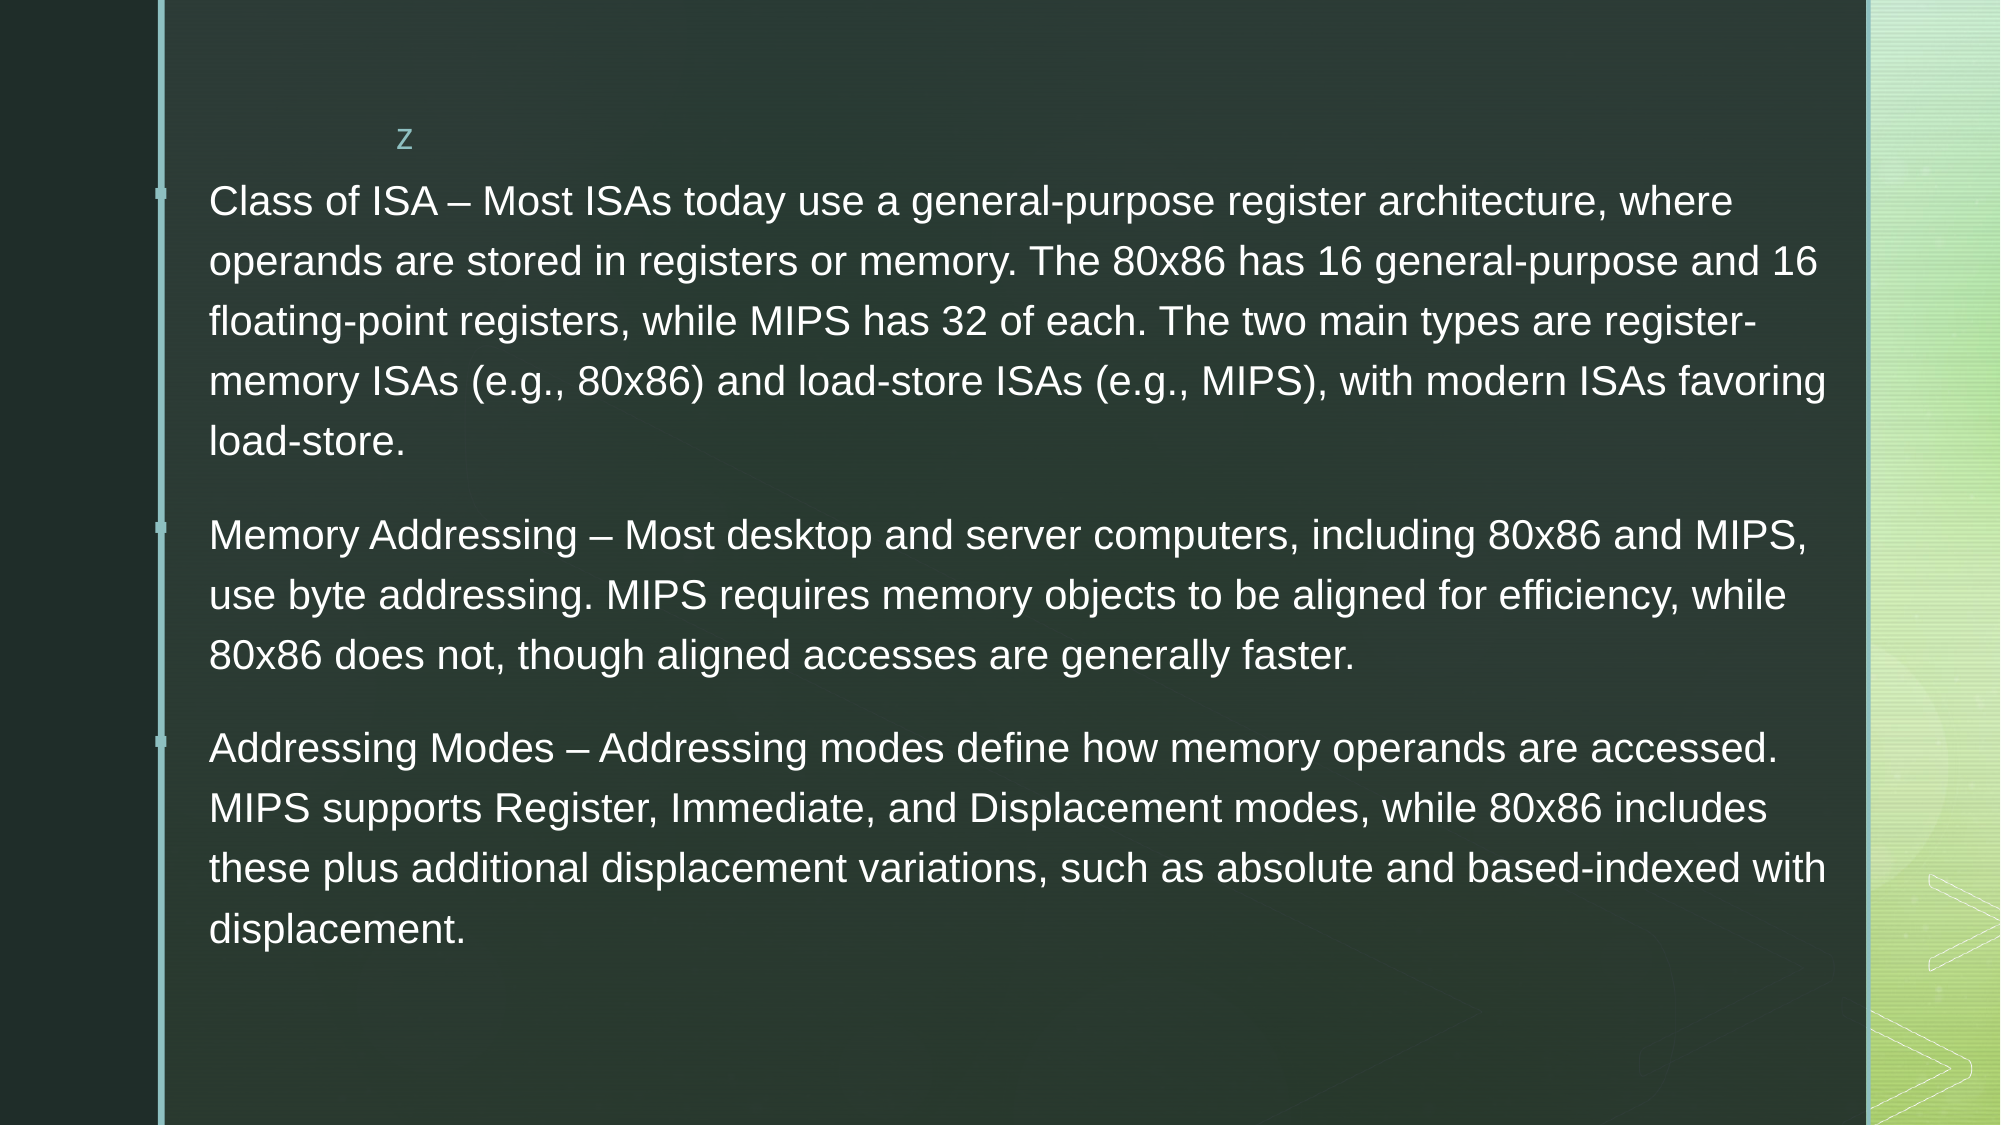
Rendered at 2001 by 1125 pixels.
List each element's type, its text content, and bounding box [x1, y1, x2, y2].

picture [1871, 0, 2001, 1125]
list Class of ISA – Most ISAs today use a general-purpose register architecture, where operands are stored in registers or memory. The 80x86 has 16 general-purpose and 16 floating-point registers, while MIPS has 32 of each. The two main types are register-memory ISAs (e.g., 80x86) and load-store ISAs (e.g., MIPS), with modern ISAs favoring load-store. Memory Addressing – Most desktop and server computers, including 80x86 and MIPS, use byte addressing. MIPS requires memory objects to be aligned for efficiency, while 80x86 does not, though aligned accesses are generally faster. Addressing Modes – Addressing modes define how memory operands are accessed. MIPS supports Register, Immediate, and Displacement modes, while 80x86 includes these plus additional displacement variations, such as absolute and based-indexed with displacement. [137, 102, 1863, 1014]
